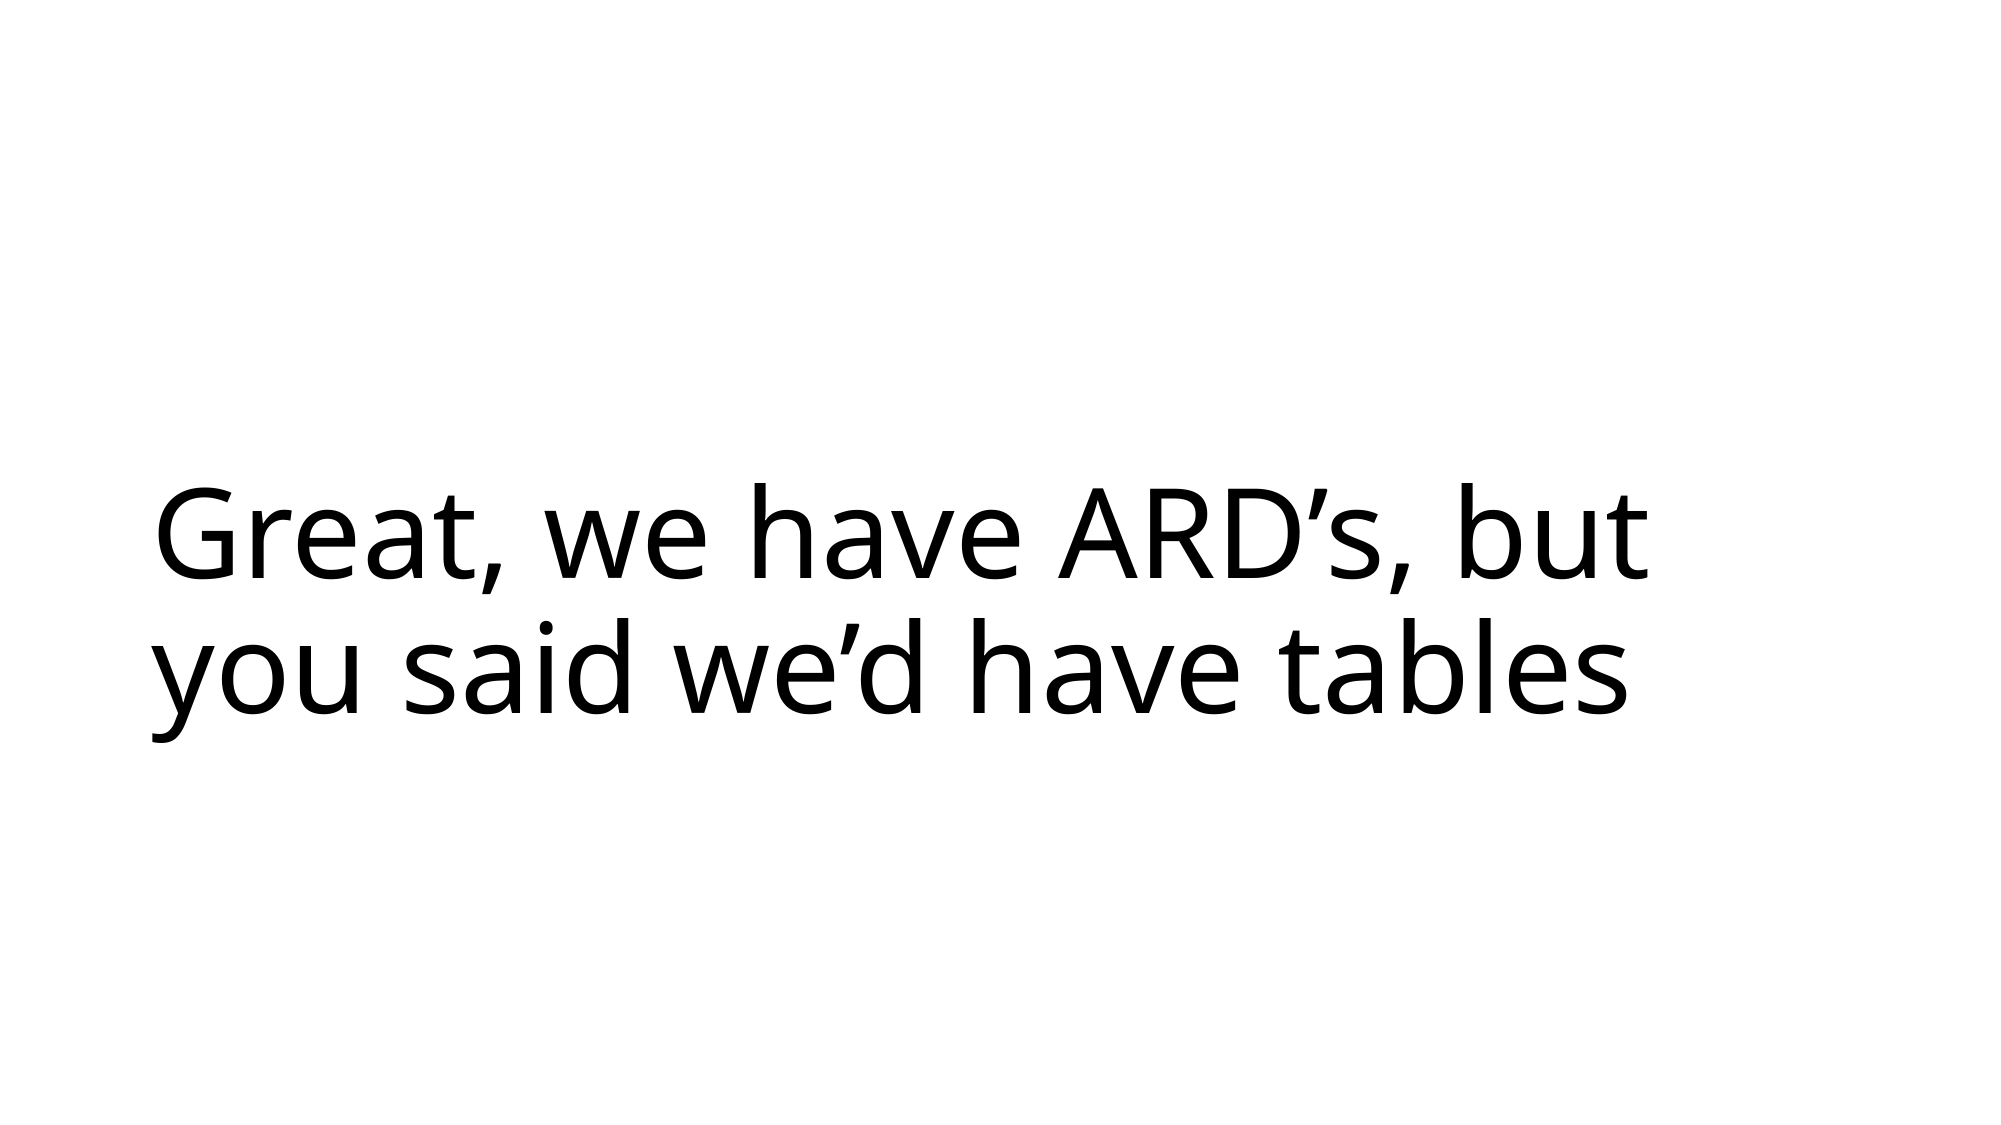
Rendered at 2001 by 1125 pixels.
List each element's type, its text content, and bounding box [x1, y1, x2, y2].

title Great, we have ARD’s, but you said we’d have tables [136, 280, 1862, 749]
